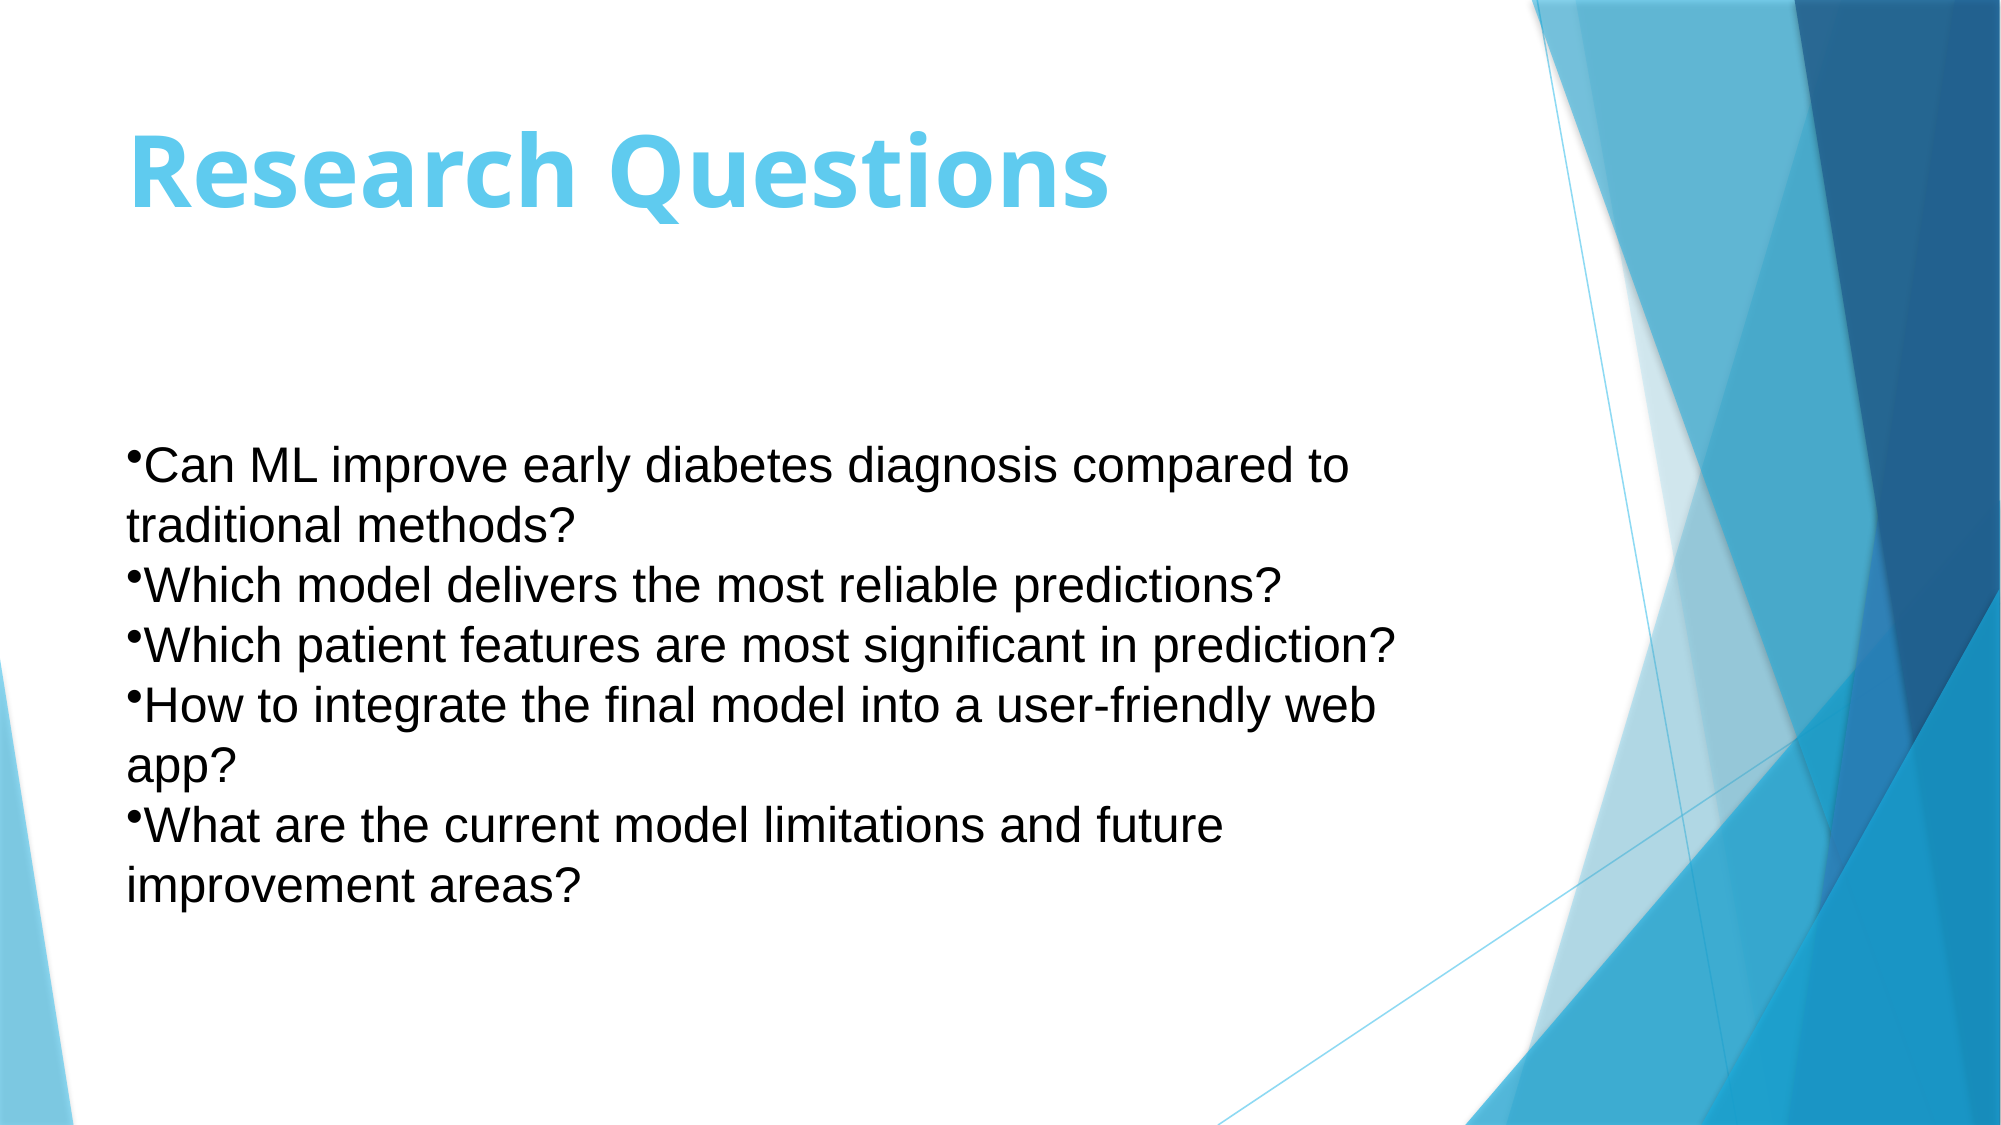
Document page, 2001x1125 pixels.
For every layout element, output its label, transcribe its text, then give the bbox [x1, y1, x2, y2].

title Research Questions [111, 99, 1208, 317]
list Can ML improve early diabetes diagnosis compared to traditional methods? Which model delivers the most reliable predictions? Which patient features are most significant in prediction? How to integrate the final model into a user-friendly web app? What are the current model limitations and future improvement areas? [111, 346, 1415, 1000]
